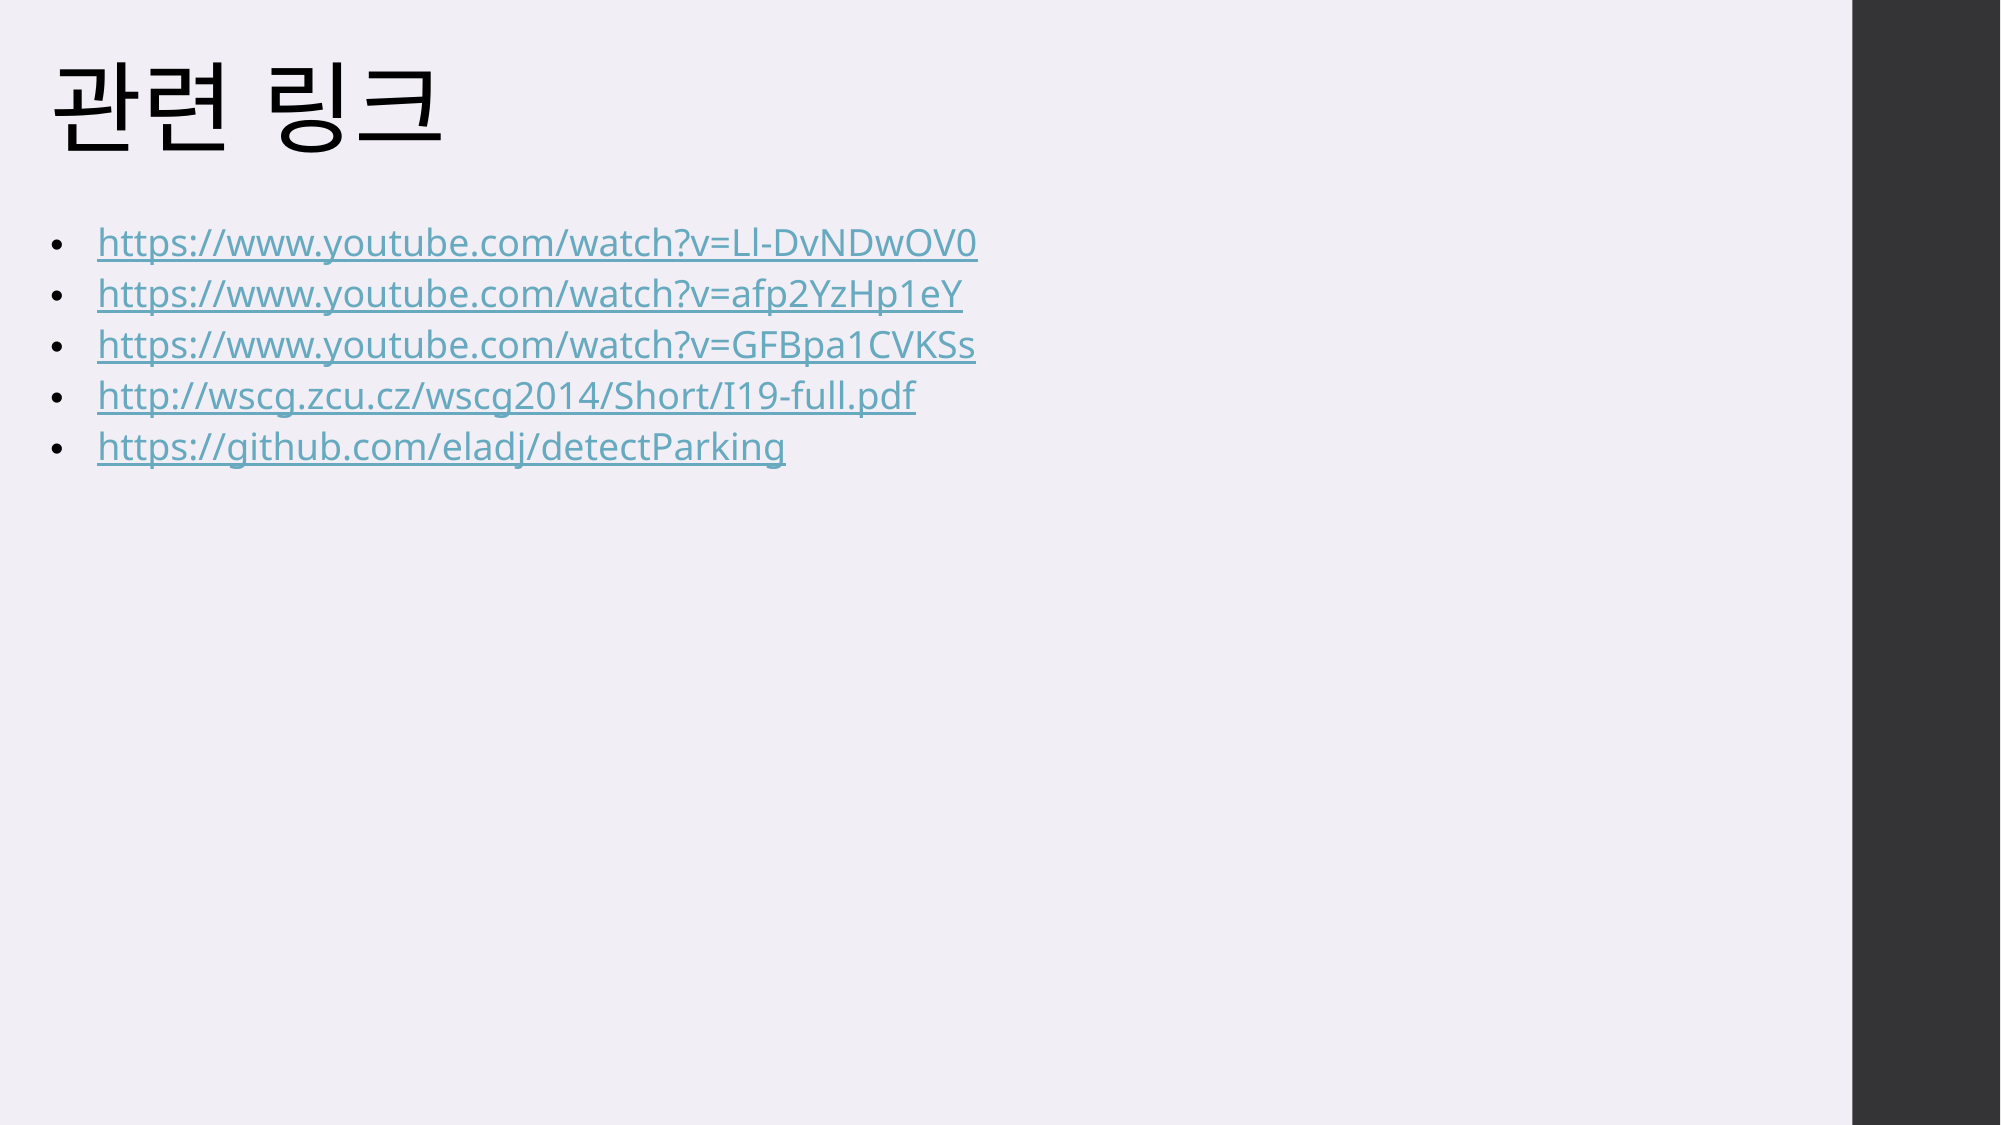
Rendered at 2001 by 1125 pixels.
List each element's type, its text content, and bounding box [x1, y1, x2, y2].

text_box 관련 링크 [35, 38, 969, 173]
text_box https://www.youtube.com/watch?v=Ll-DvNDwOV0 https://www.youtube.com/watch?v=afp2YzHp1eY https://www.youtube.com/watch?v=GFBpa1CVKSs http://wscg.zcu.cz/wscg2014/Short/I19-full.pdf https://github.com/eladj/detectParking [35, 211, 1555, 527]
